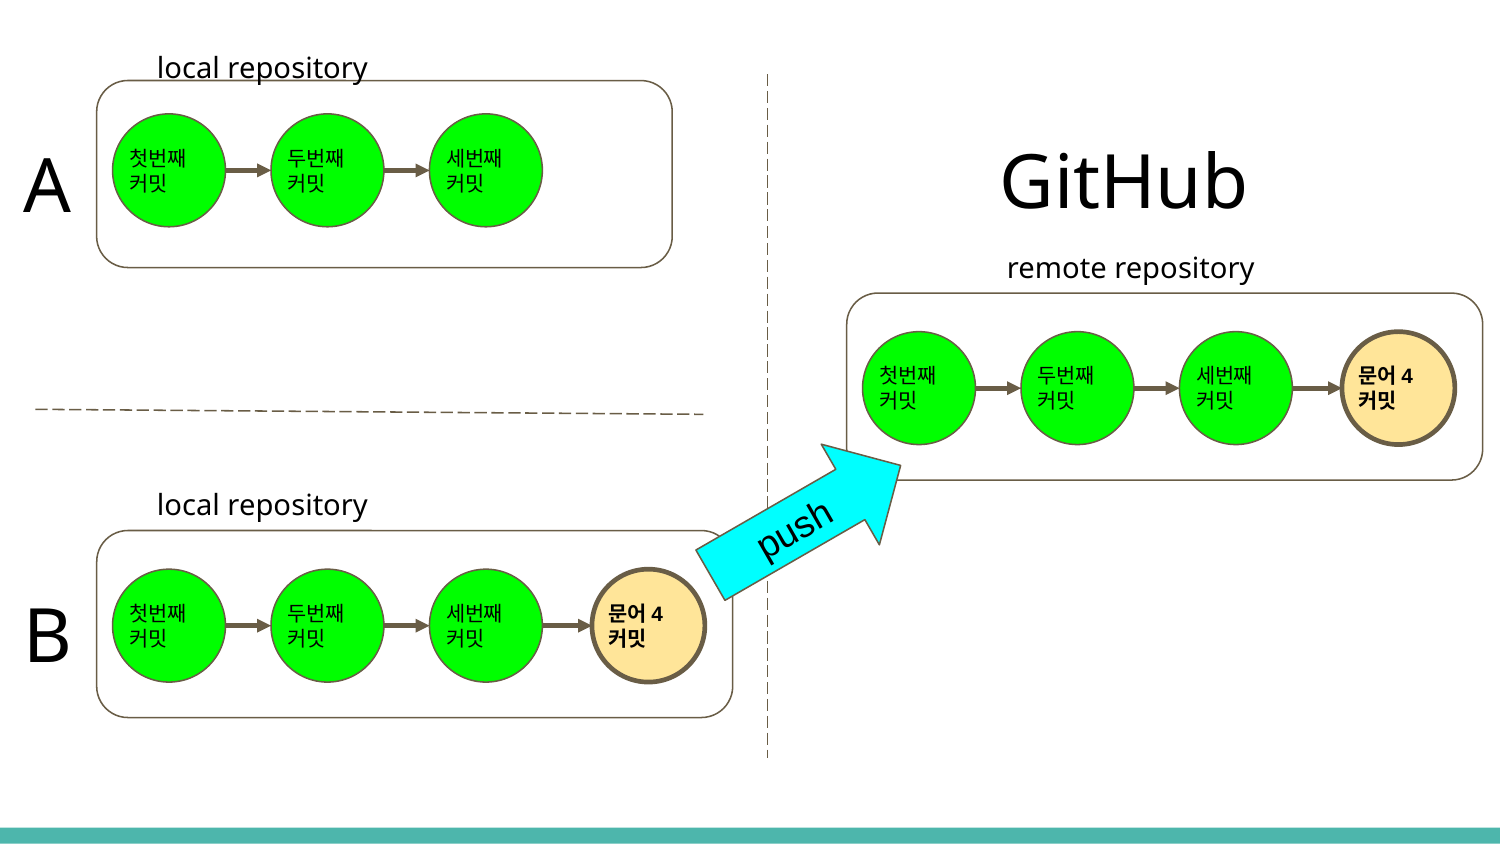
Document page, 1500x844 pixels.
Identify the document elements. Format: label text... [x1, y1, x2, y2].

text_box 두번째 커밋 [1021, 331, 1134, 445]
text_box 세번째 커밋 [1179, 331, 1293, 445]
text_box B [8, 572, 86, 683]
text_box push [772, 444, 901, 574]
text_box local repository [141, 33, 496, 81]
text_box 세번째 커밋 [429, 569, 543, 683]
text_box 첫번째 커밋 [112, 569, 226, 683]
text_box GitHub [984, 118, 1302, 229]
text_box A [8, 122, 86, 233]
text_box [96, 530, 733, 718]
text_box 세번째 커밋 [429, 113, 543, 227]
text_box 첫번째 커밋 [112, 113, 226, 227]
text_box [35, 409, 704, 415]
text_box 두번째 커밋 [271, 569, 384, 683]
text_box local repository [141, 471, 496, 519]
text_box push [695, 511, 763, 601]
text_box 문어4 커밋 [1341, 331, 1455, 445]
text_box 문어4 커밋 [591, 569, 705, 683]
text_box 두번째 커밋 [271, 113, 384, 227]
text_box 첫번째 커밋 [862, 331, 976, 445]
text_box [846, 293, 1483, 481]
text_box remote repository [991, 233, 1422, 281]
text_box [96, 80, 673, 268]
